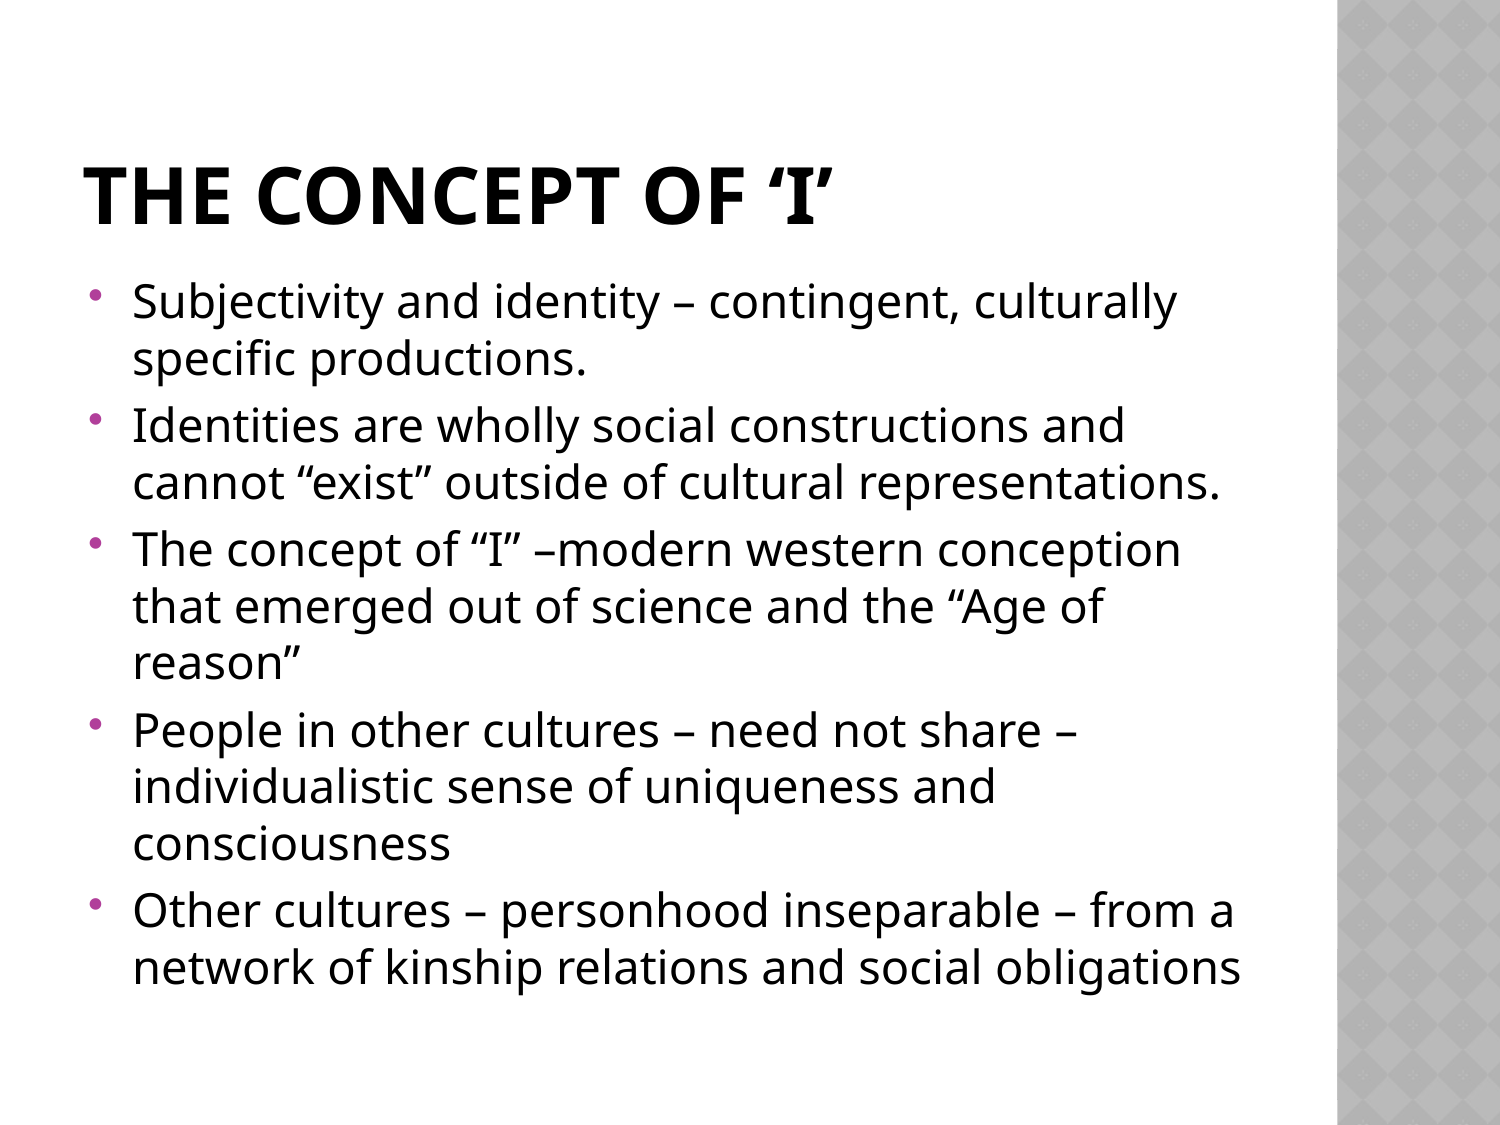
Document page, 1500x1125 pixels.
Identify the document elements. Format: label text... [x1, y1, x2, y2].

list Subjectivity and identity – contingent, culturally specific productions. Identities are wholly social constructions and cannot “exist” outside of cultural representations. The concept of “I” –modern western conception that emerged out of science and the “Age of reason” People in other cultures – need not share –individualistic sense of uniqueness and consciousness Other cultures – personhood inseparable – from a network of kinship relations and social obligations [75, 264, 1263, 1059]
title The concept of ‘I’ [75, 52, 1263, 240]
